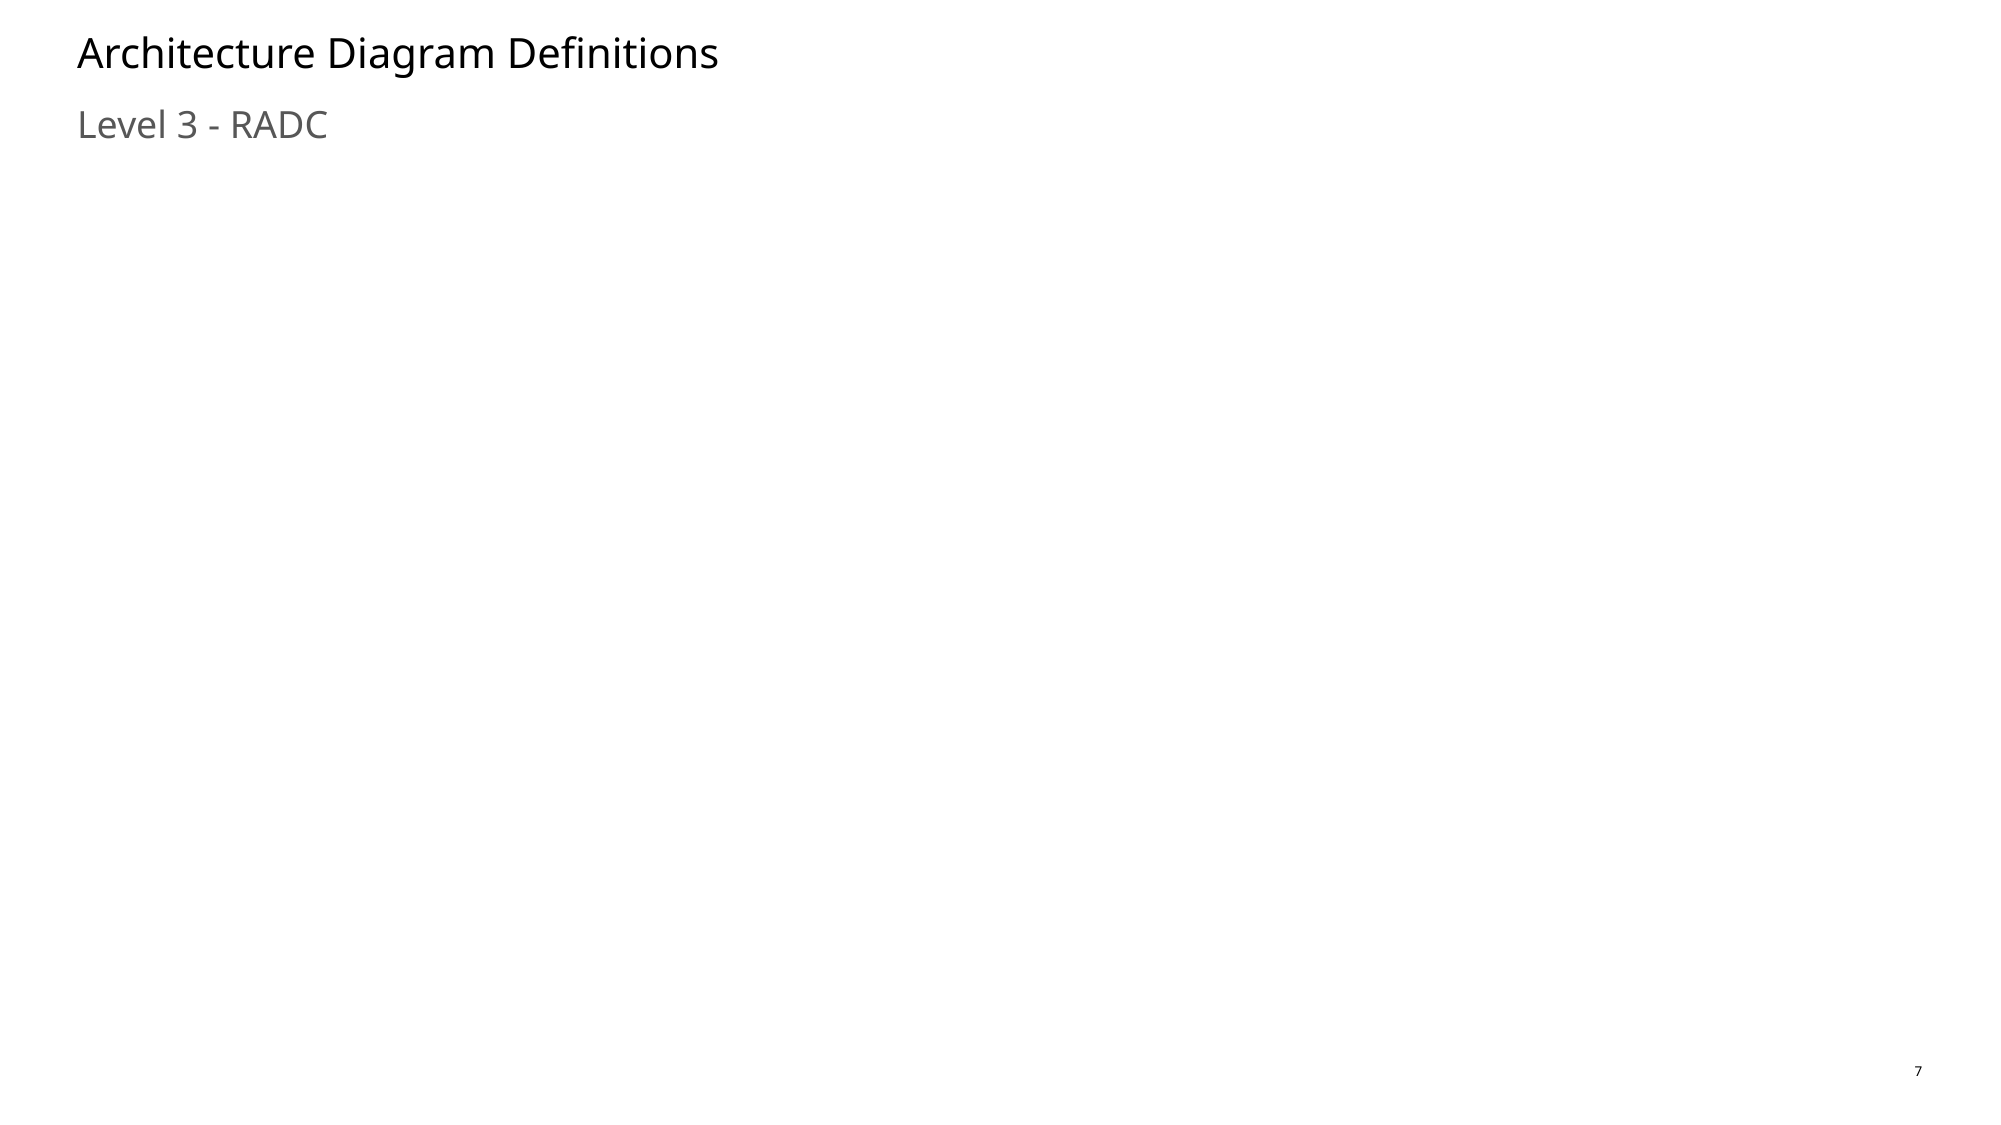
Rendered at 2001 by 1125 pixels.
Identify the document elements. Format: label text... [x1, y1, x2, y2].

list Level 3 - RADC [77, 101, 1923, 906]
title Architecture Diagram Definitions [77, 27, 1923, 82]
